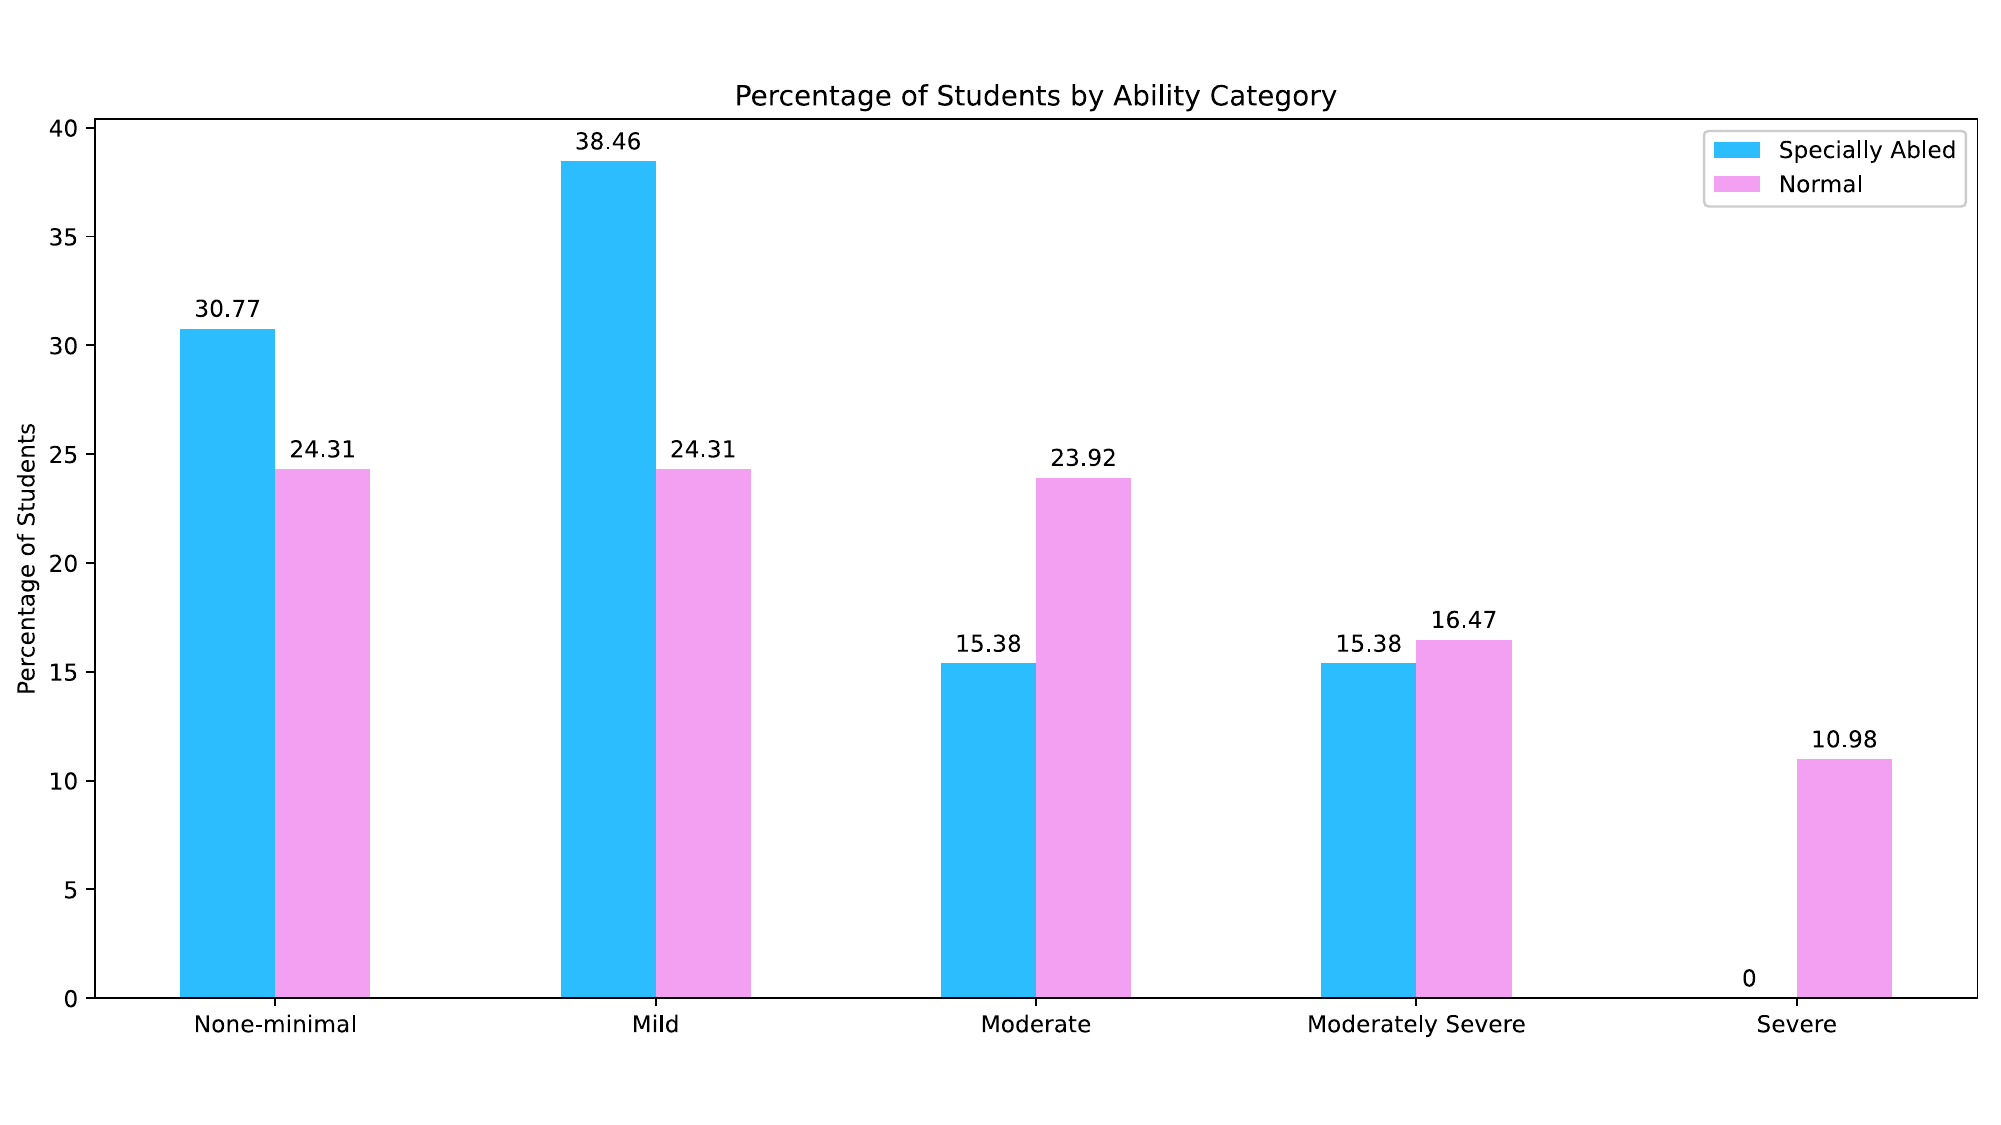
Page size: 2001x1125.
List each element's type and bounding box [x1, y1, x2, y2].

picture [0, 67, 2000, 1058]
